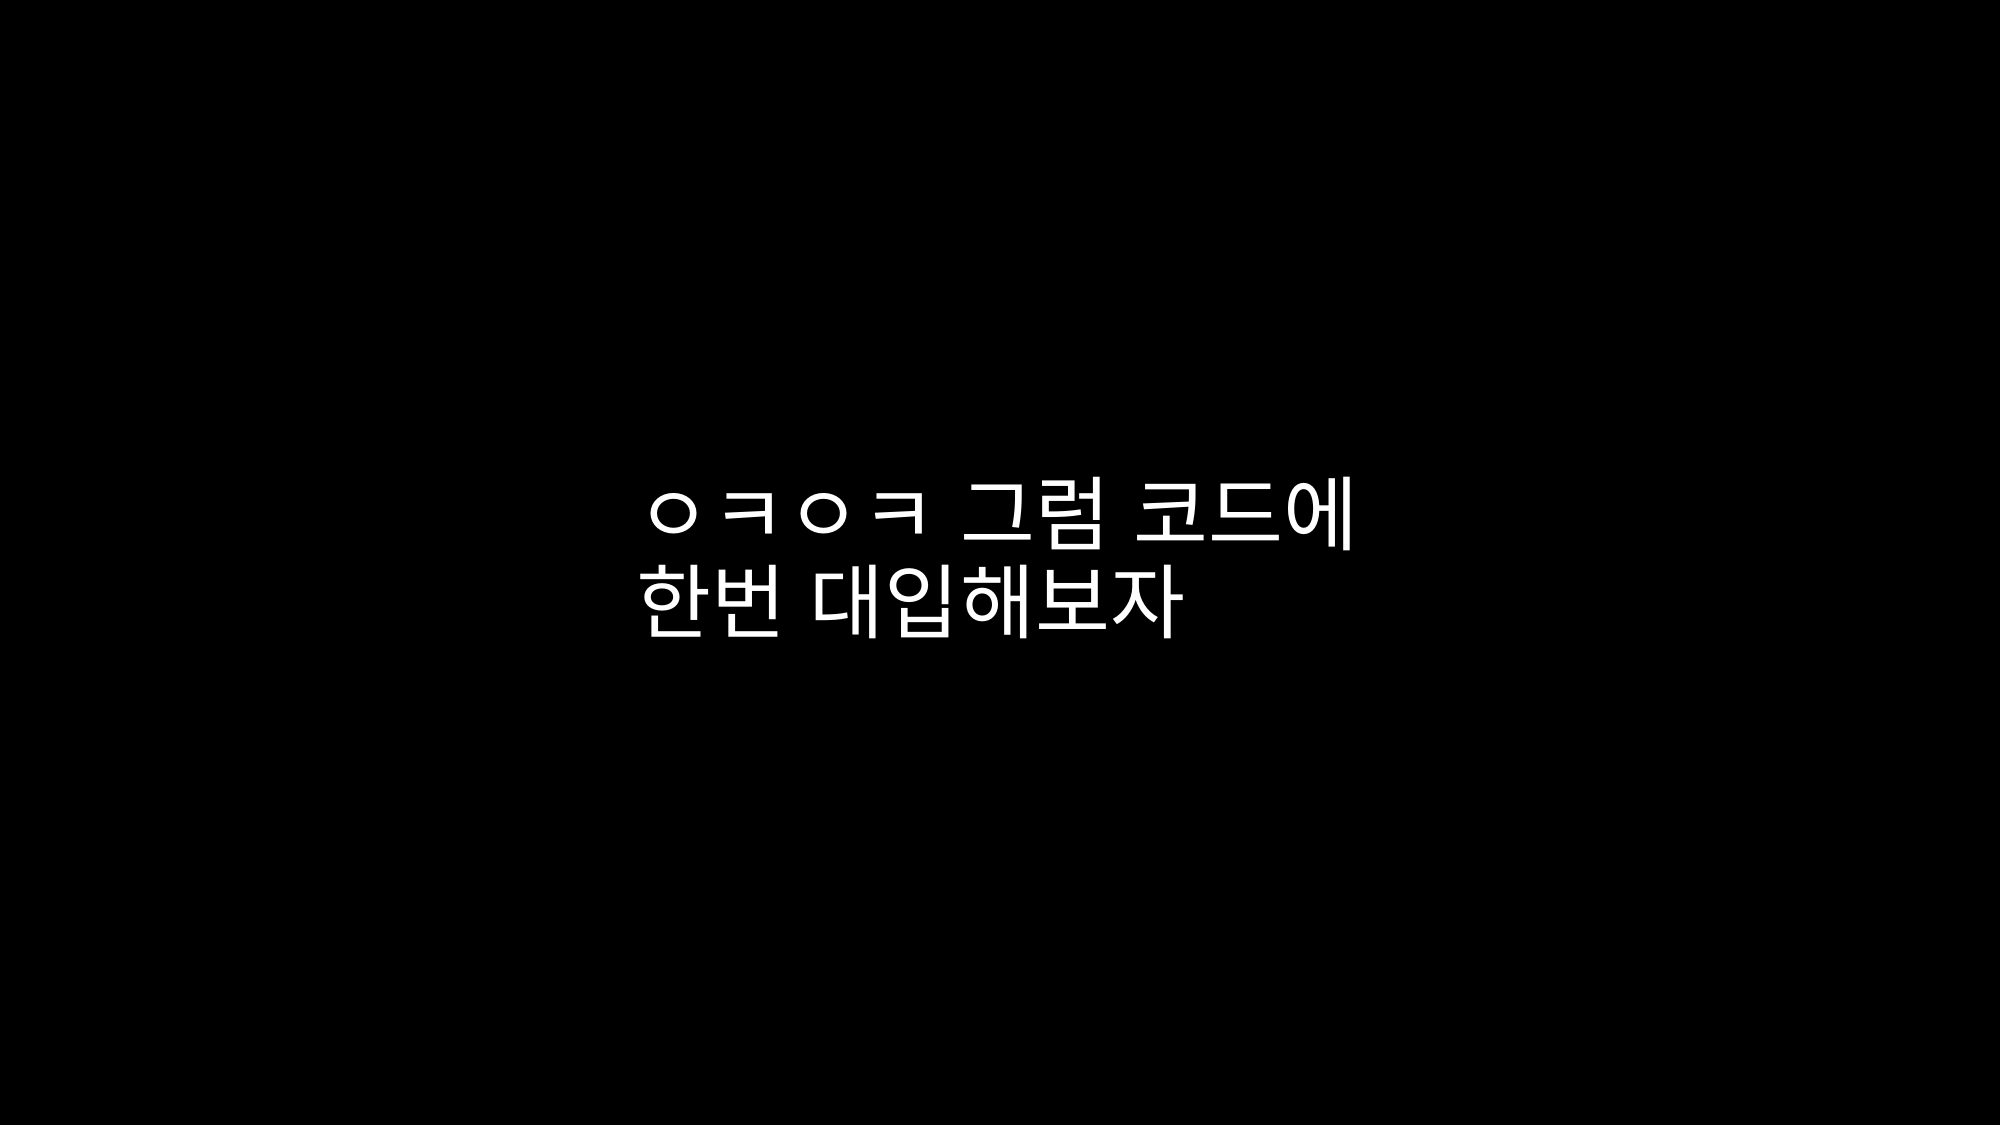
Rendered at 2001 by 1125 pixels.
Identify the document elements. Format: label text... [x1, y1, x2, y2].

title ㅇㅋㅇㅋ 그럼 코드에 한번 대입해보자 [621, 453, 1379, 672]
